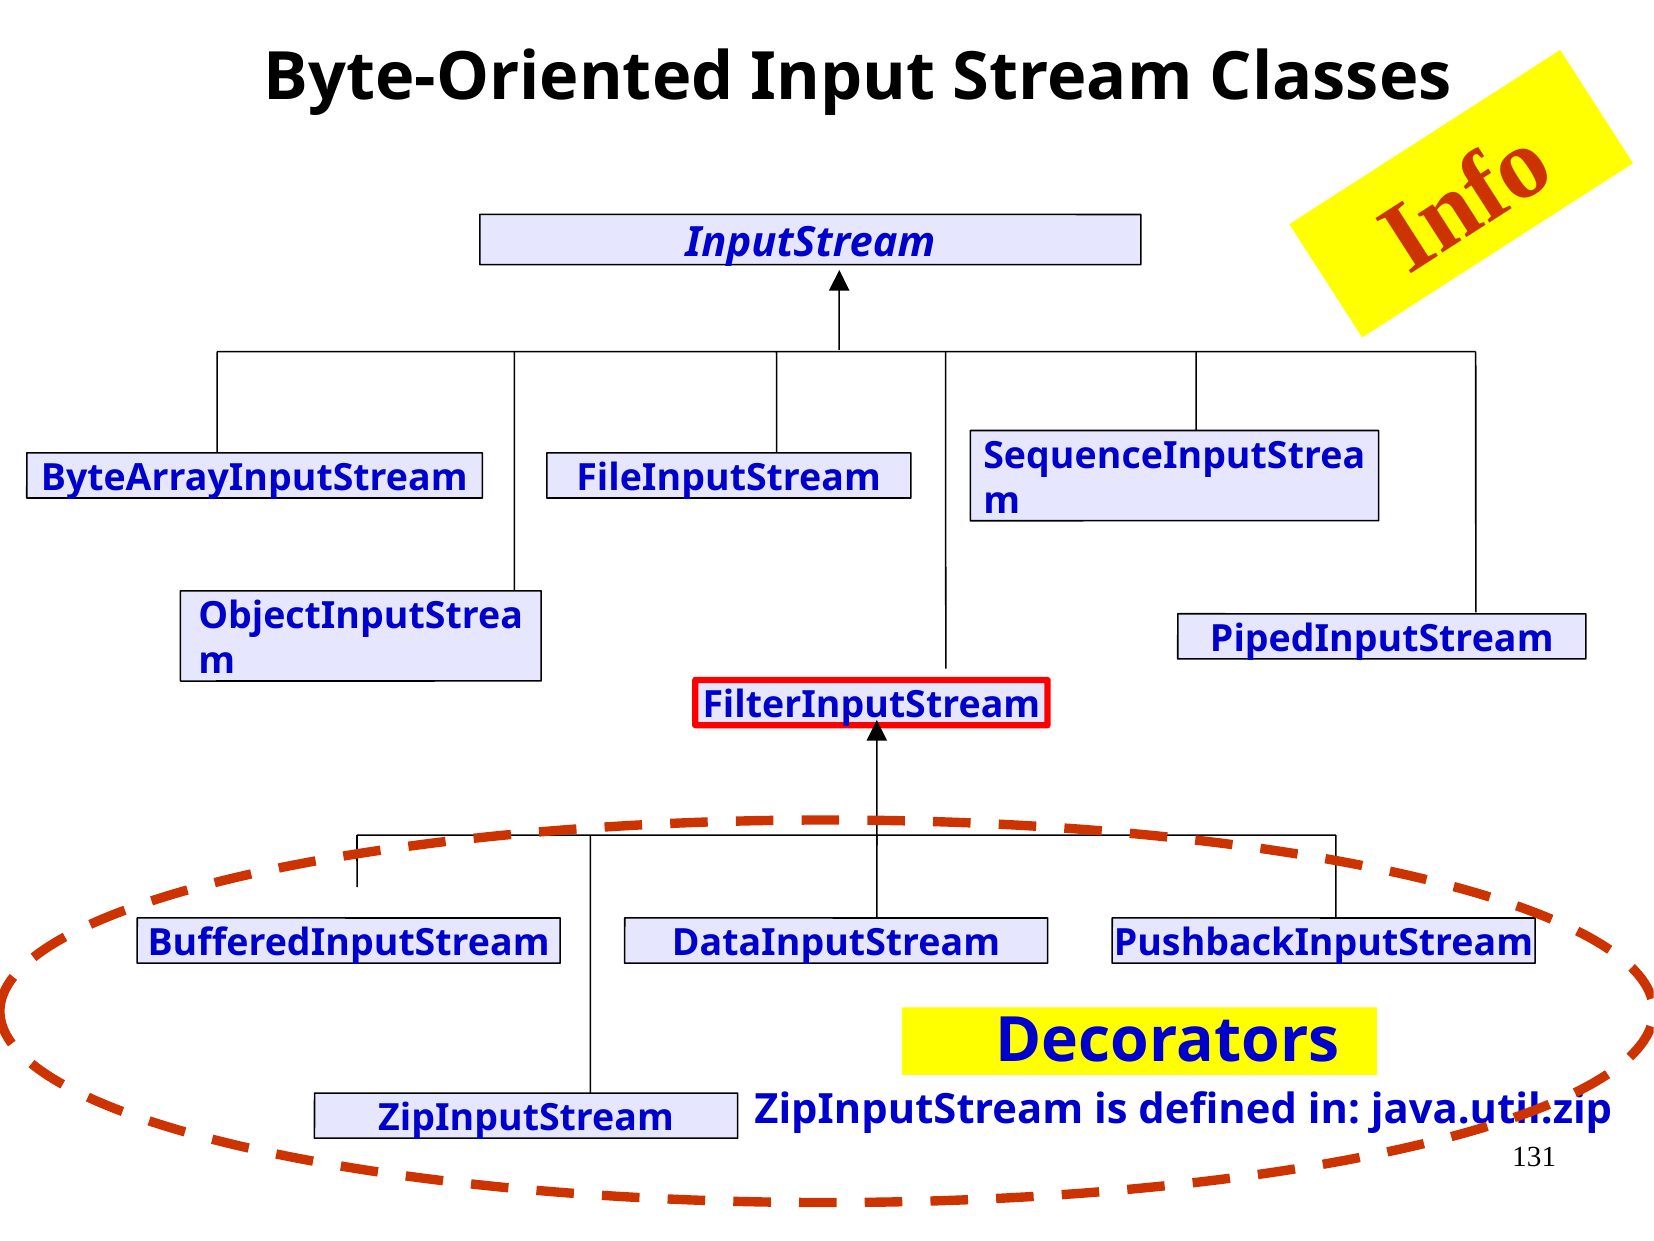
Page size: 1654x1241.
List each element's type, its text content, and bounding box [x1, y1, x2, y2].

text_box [0, 213, 1654, 1203]
text_box Info [1308, 49, 1634, 212]
text_box Byte-Oriented Input Stream Classes [201, 32, 1515, 113]
